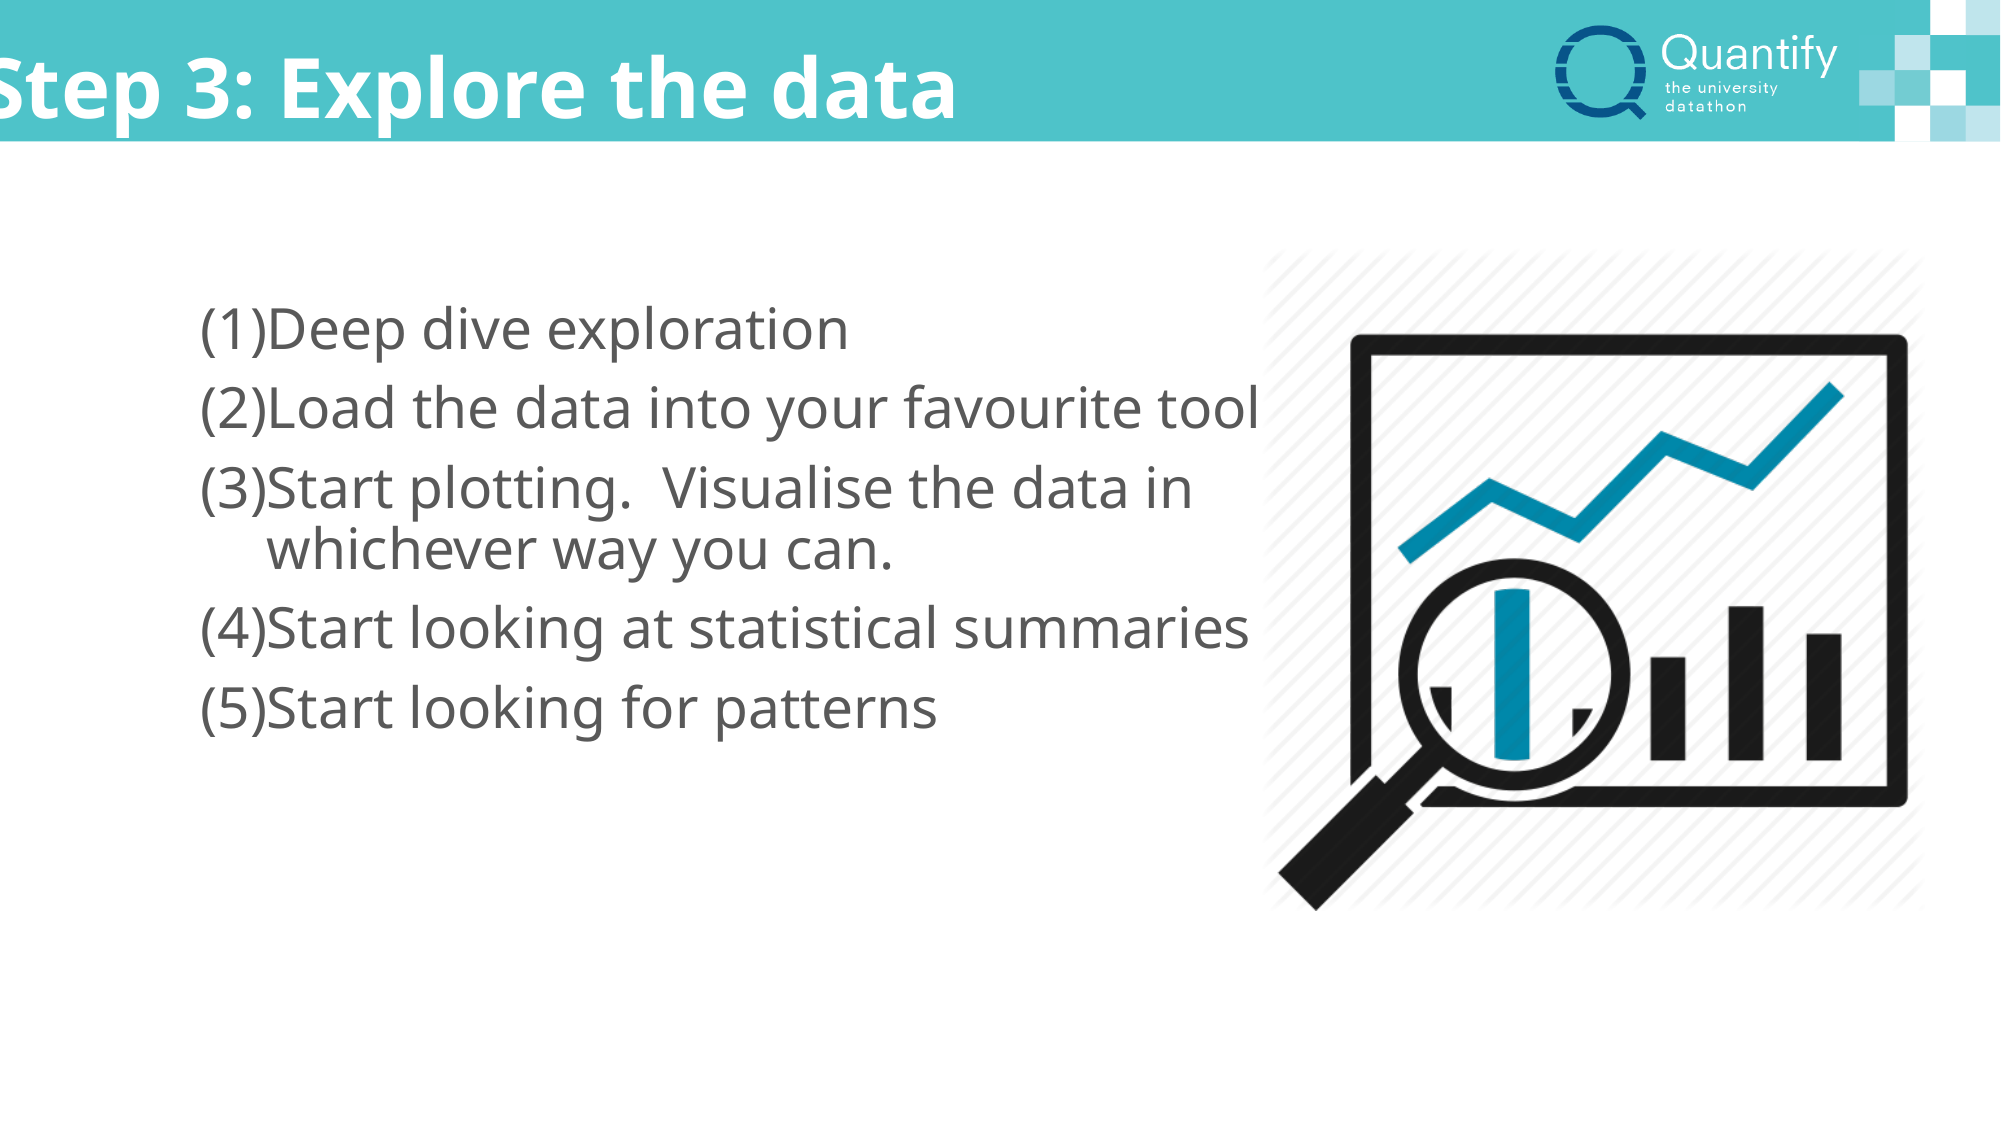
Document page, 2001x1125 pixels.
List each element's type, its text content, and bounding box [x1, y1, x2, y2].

text_box Step 3: Explore the data [0, 28, 976, 143]
text_box Deep dive exploration Load the data into your favourite tool Start plotting. Visualise the data in whichever way you can. Start looking at statistical summaries Start looking for patterns [159, 292, 1261, 832]
picture [0, 0, 2001, 1125]
